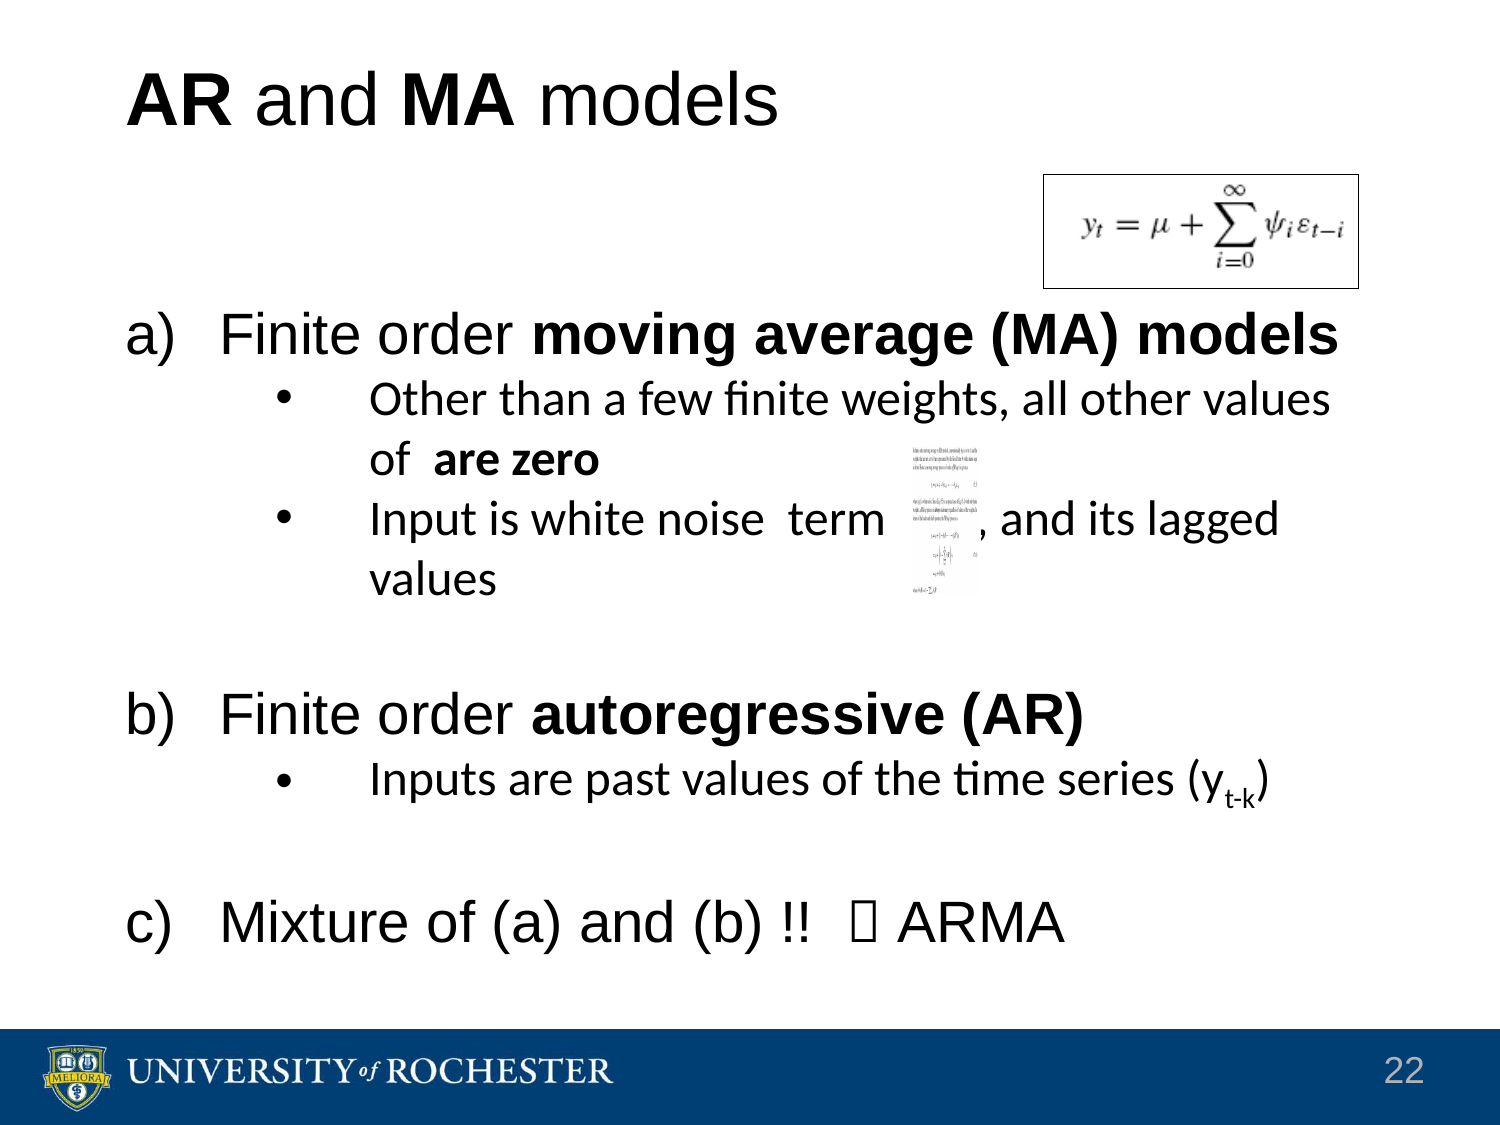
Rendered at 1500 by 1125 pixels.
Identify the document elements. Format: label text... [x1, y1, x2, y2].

picture [912, 445, 982, 594]
picture [1042, 174, 1359, 290]
title AR and MA models [125, 50, 1365, 141]
picture [0, 1029, 1500, 1125]
slide_number 22 [1080, 1046, 1425, 1103]
